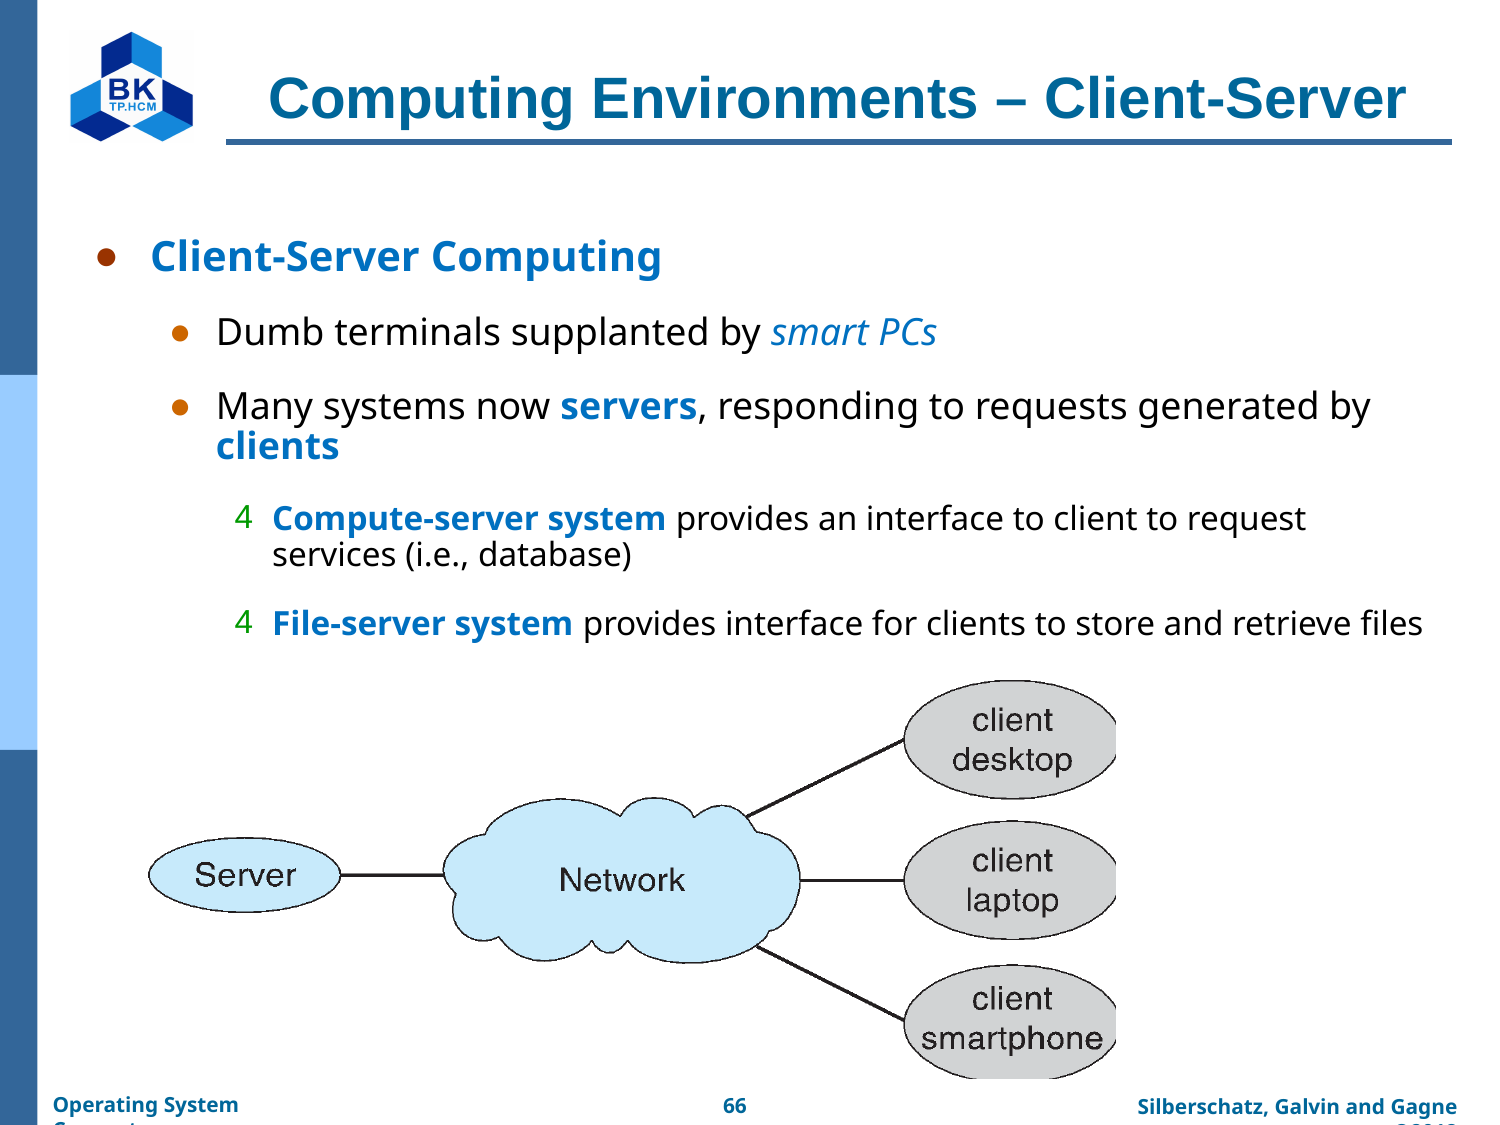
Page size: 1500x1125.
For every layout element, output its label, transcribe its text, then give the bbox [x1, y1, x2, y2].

picture [69, 30, 194, 143]
list Client-Server Computing Dumb terminals supplanted by smart PCs Many systems now servers, responding to requests generated by clients Compute-server system provides an interface to client to request services (i.e., database) File-server system provides interface for clients to store and retrieve files [1350, 227, 1448, 662]
text_box [143, 191, 1350, 958]
picture [78, 680, 1186, 1079]
list Client-Server Computing Dumb terminals supplanted by smart PCs Many systems now servers, responding to requests generated by clients Compute-server system provides an interface to client to request services (i.e., database) File-server system provides interface for clients to store and retrieve files [79, 227, 143, 662]
title Computing Environments – Client-Server [228, 46, 1448, 138]
